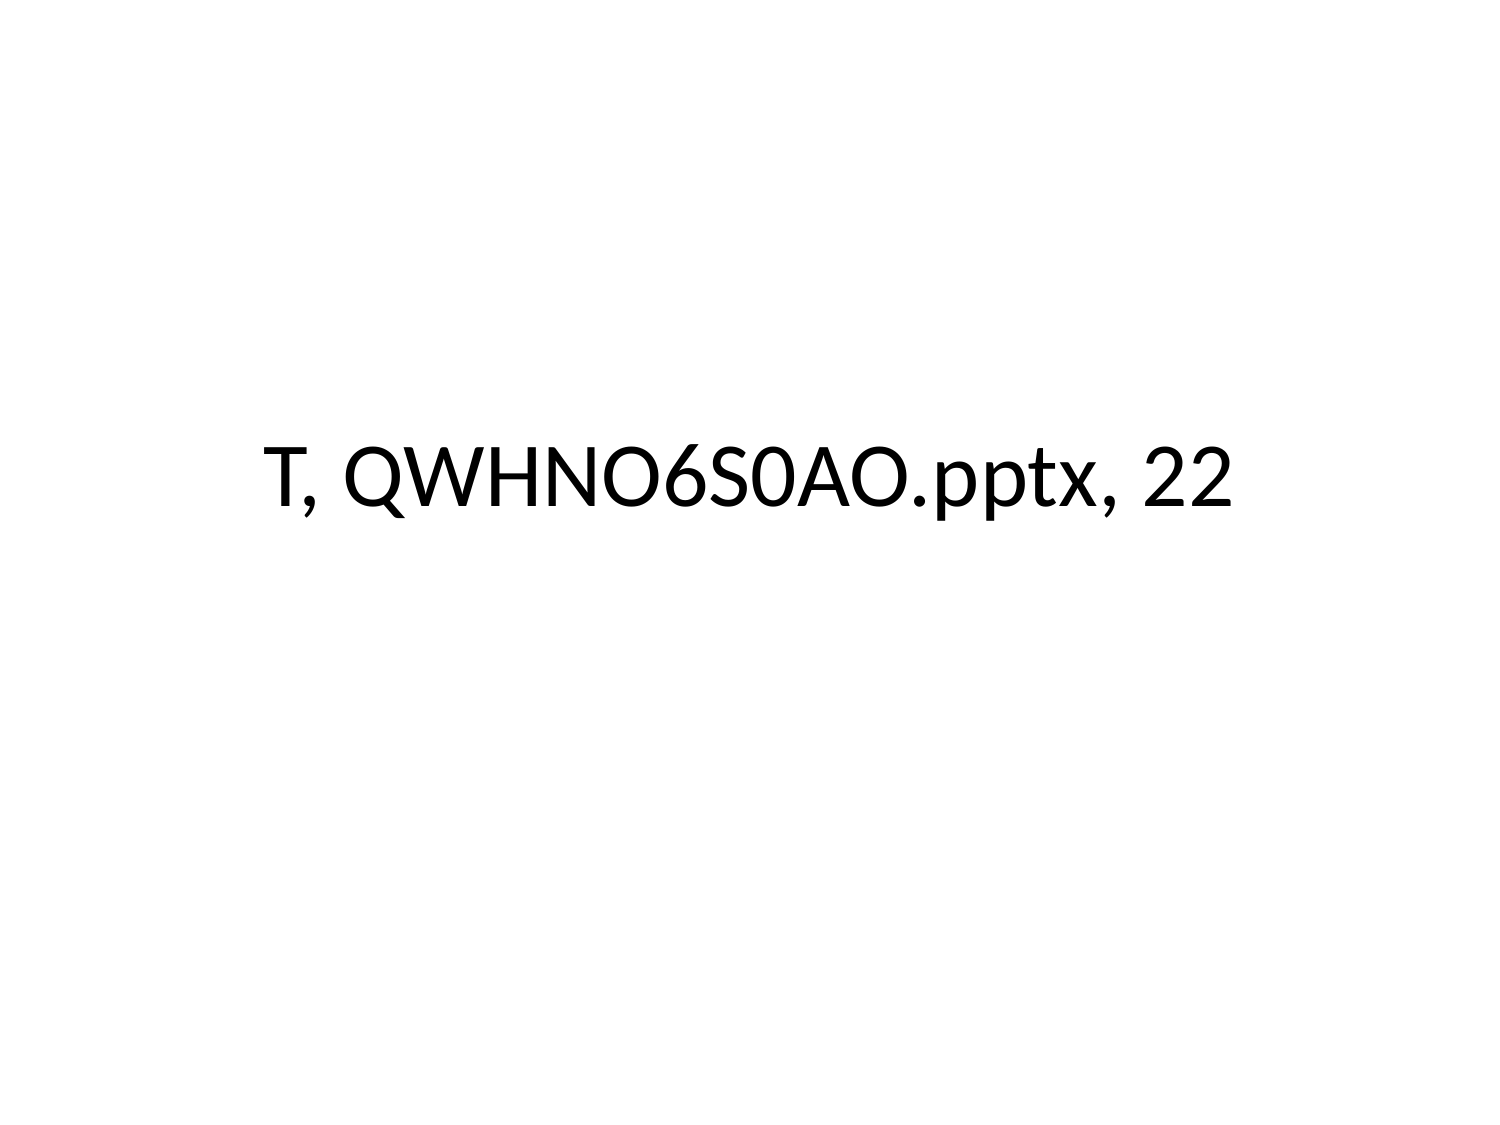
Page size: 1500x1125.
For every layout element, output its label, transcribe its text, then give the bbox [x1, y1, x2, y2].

title T, QWHNO6S0AO.pptx, 22 [112, 349, 1388, 591]
